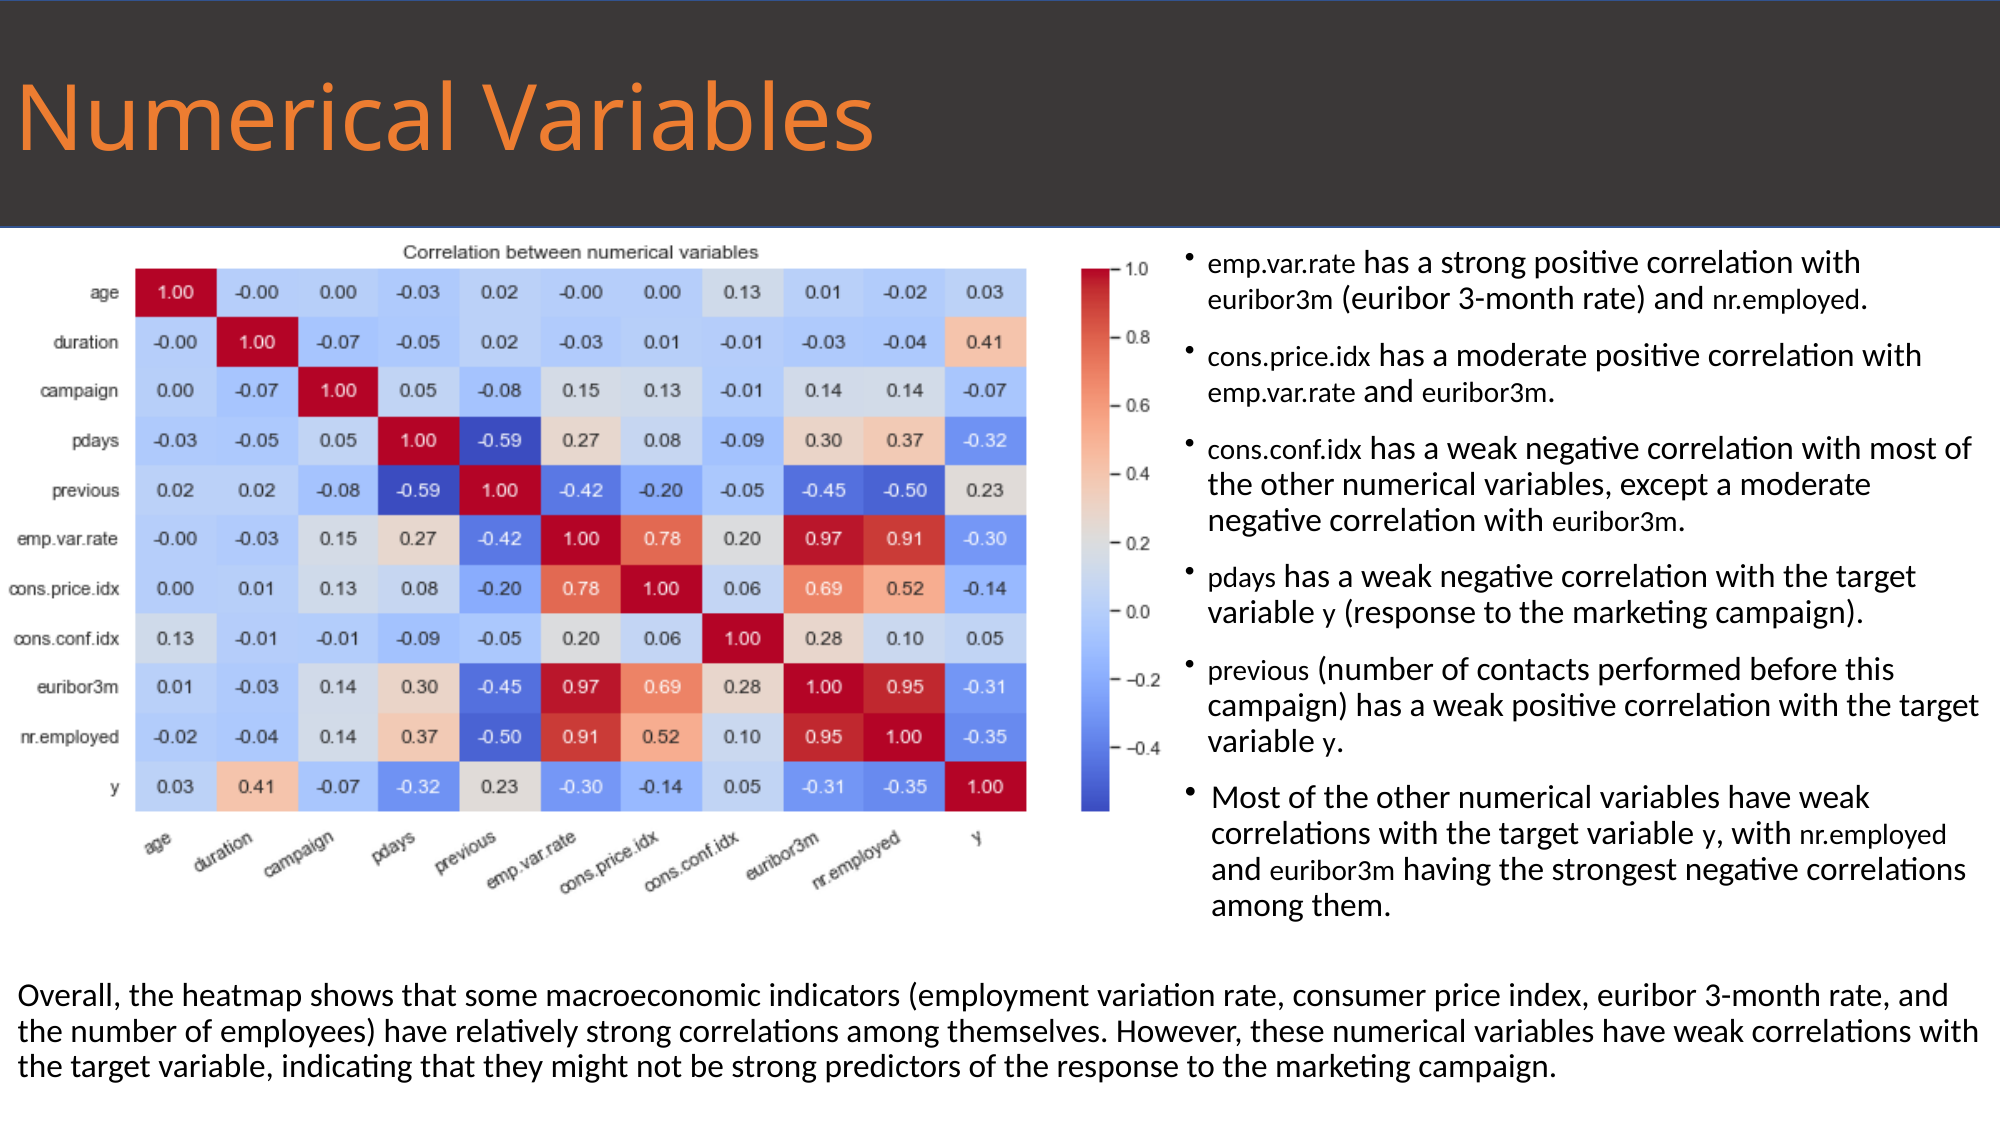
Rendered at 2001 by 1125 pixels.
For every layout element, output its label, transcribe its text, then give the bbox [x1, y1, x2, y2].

text_box emp.var.rate has a strong positive correlation with euribor3m (euribor 3-month rate) and nr.employed. cons.price.idx has a moderate positive correlation with emp.var.rate and euribor3m. cons.conf.idx has a weak negative correlation with most of the other numerical variables, except a moderate negative correlation with euribor3m. pdays has a weak negative correlation with the target variable y (response to the marketing campaign). previous (number of contacts performed before this campaign) has a weak positive correlation with the target variable y. Most of the other numerical variables have weak correlations with the target variable y, with nr.employed and euribor3m having the strongest negative correlations among them. [1177, 237, 1991, 932]
picture [0, 234, 1173, 910]
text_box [0, 0, 2000, 228]
text_box Overall, the heatmap shows that some macroeconomic indicators (employment variation rate, consumer price index, euribor 3-month rate, and the number of employees) have relatively strong correlations among themselves. However, these numerical variables have weak correlations with the target variable, indicating that they might not be strong predictors of the response to the marketing campaign. [10, 970, 1990, 1093]
